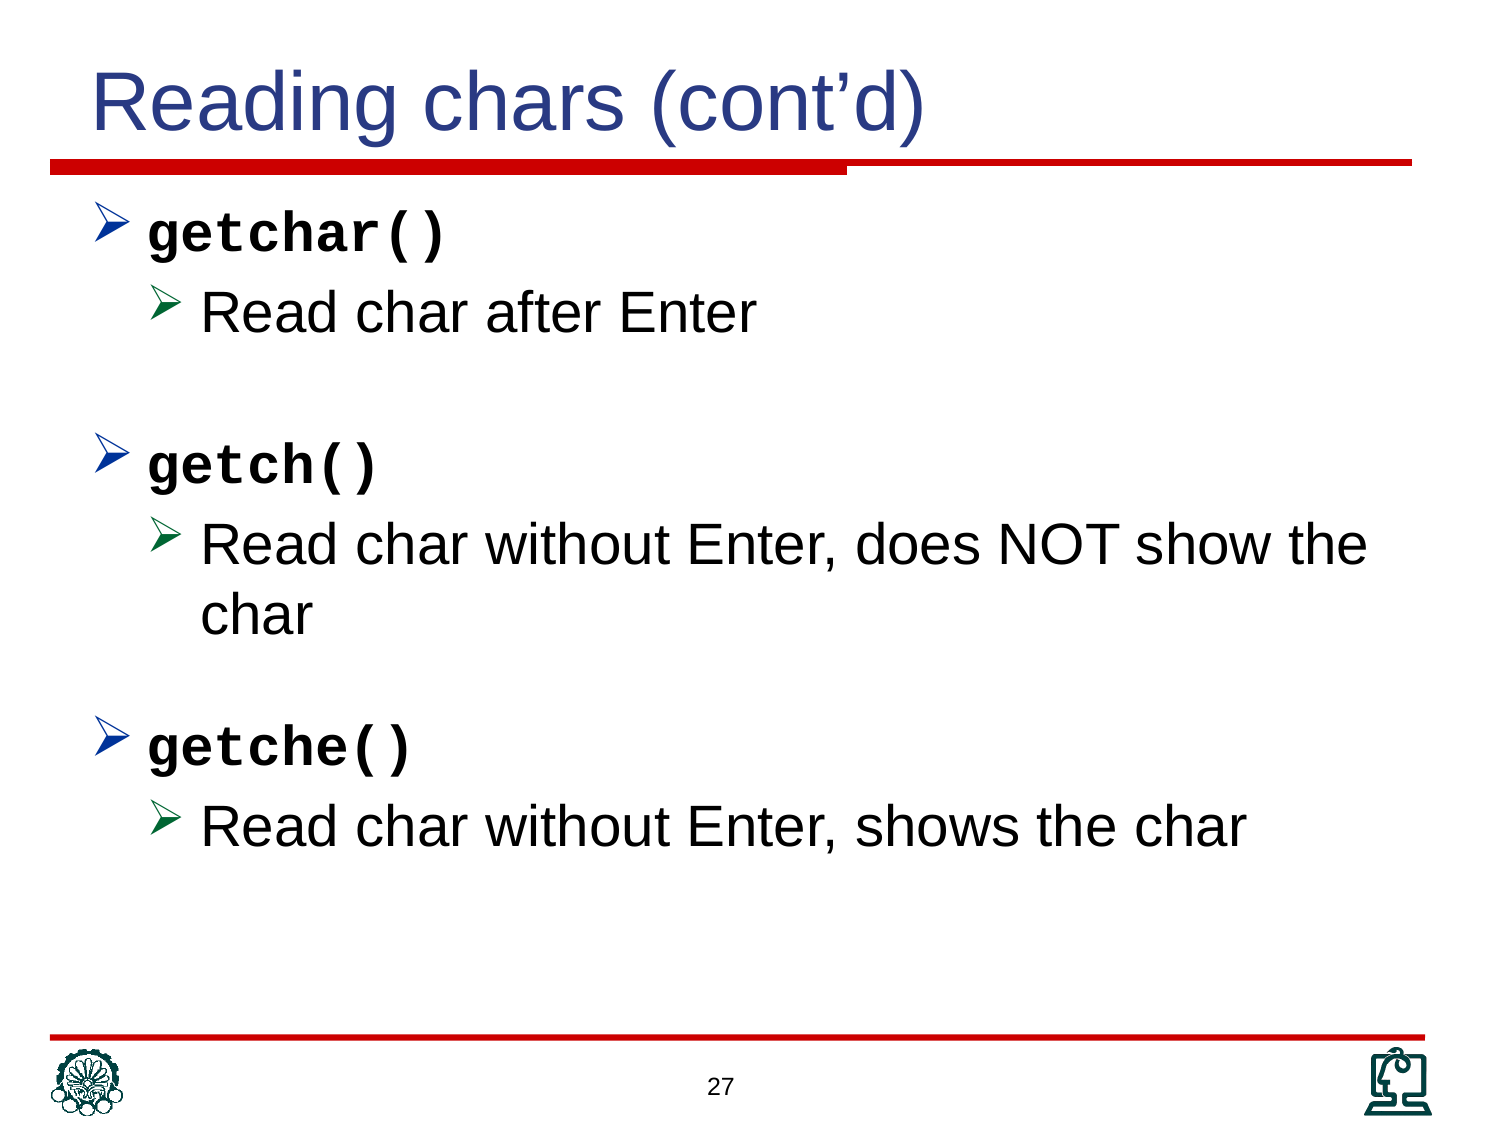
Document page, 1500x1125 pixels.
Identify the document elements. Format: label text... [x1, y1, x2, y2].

slide_number 27 [649, 1062, 751, 1103]
list getchar() Read char after Enter getch() Read char without Enter, does NOT show the char getche() Read char without Enter, shows the char [75, 187, 1463, 994]
picture [1362, 1045, 1438, 1119]
picture [50, 1047, 125, 1118]
title Reading chars (cont’d) [75, 24, 1425, 155]
